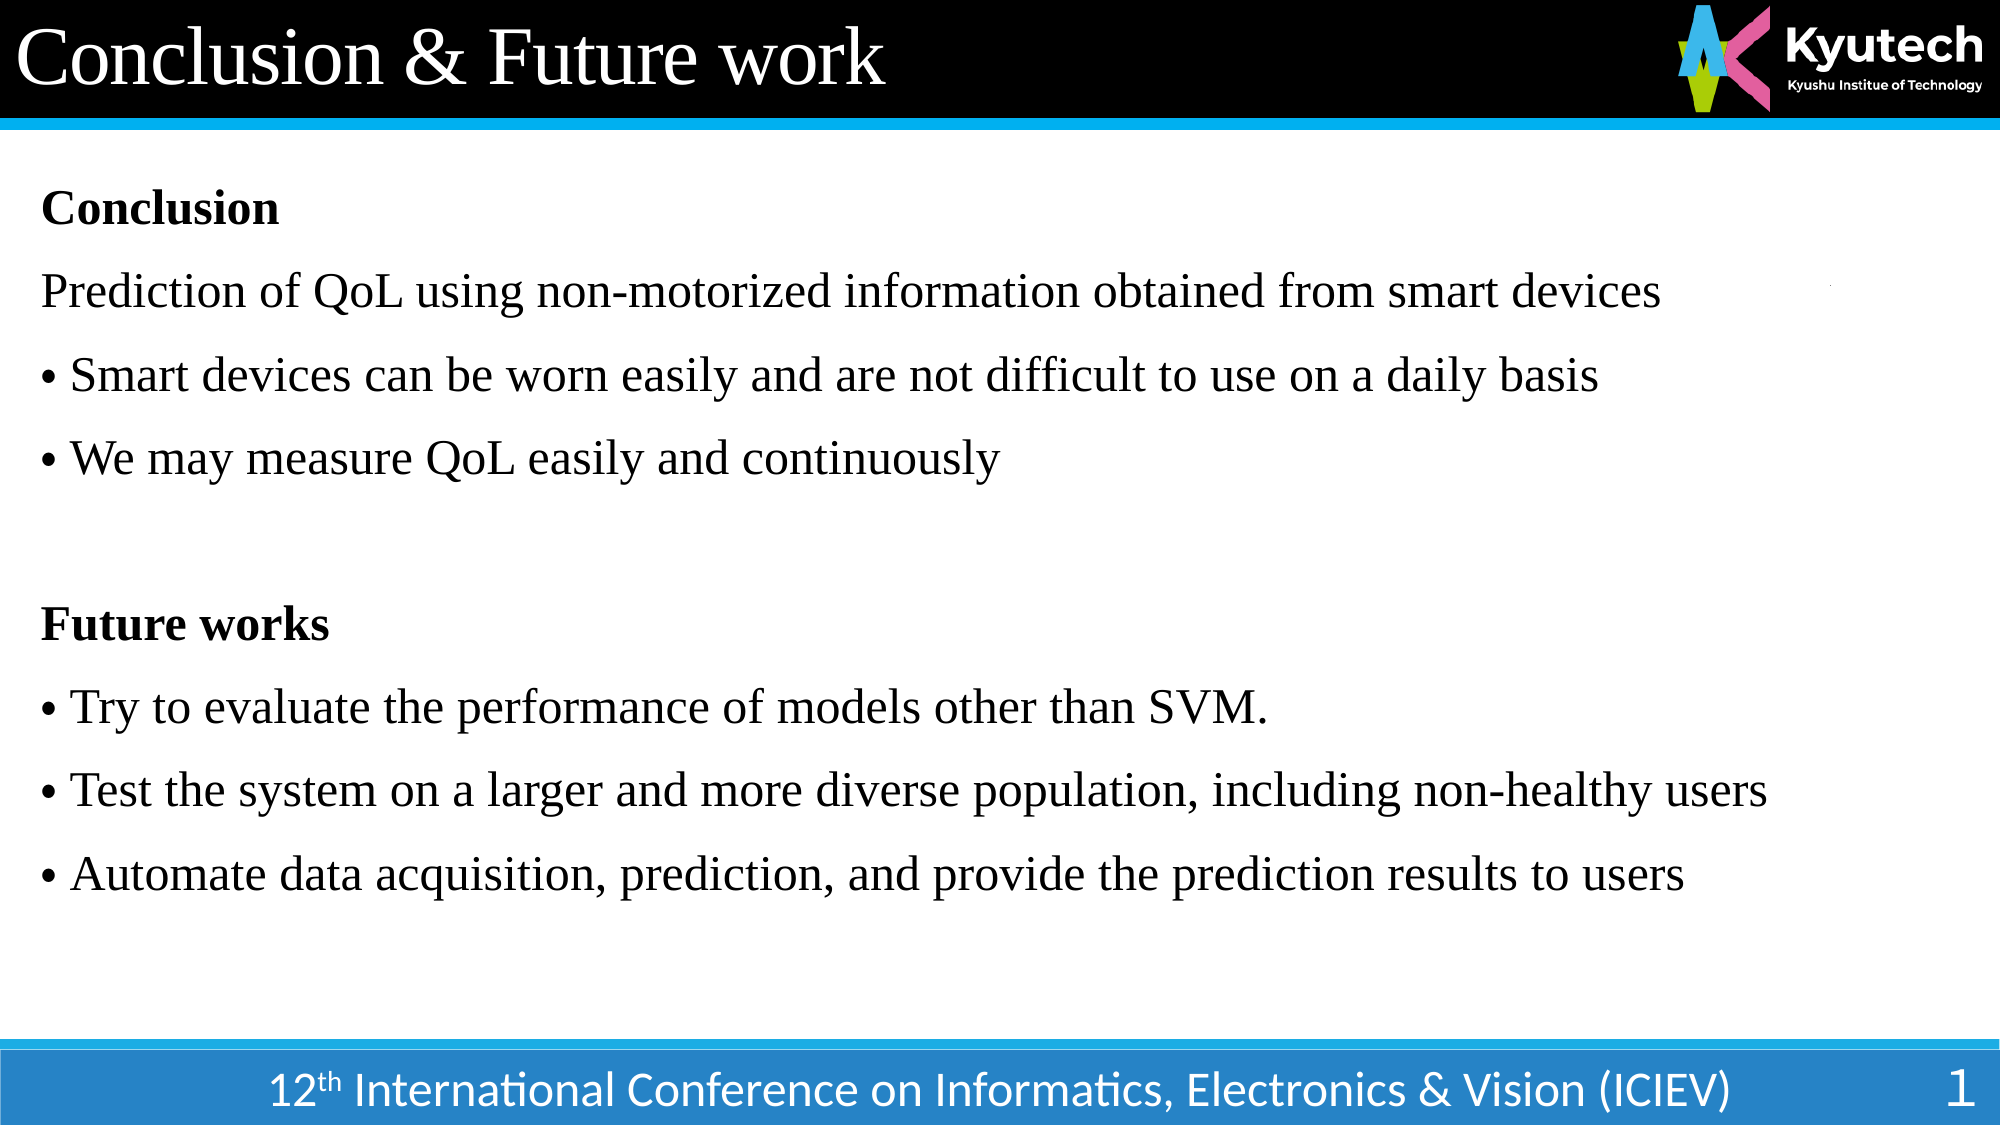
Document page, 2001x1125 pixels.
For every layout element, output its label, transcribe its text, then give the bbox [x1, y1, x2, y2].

picture [1678, 5, 1982, 113]
text_box [0, 118, 2000, 130]
list Conclusion Prediction of QoL using non-motorized information obtained from smart devices ・Smart devices can be worn easily and are not difficult to use on a daily basis ・We may measure QoL easily and continuously Future works ・Try to evaluate the performance of models other than SVM. ・Test the system on a larger and more diverse population, including non-healthy users ・Automate data acquisition, prediction, and provide the prediction results to users [25, 174, 1975, 995]
text_box 12th International Conference on Informatics, Electronics & Vision (ICIEV) [0, 1049, 2000, 1124]
title Conclusion & Future work [0, 0, 2000, 118]
